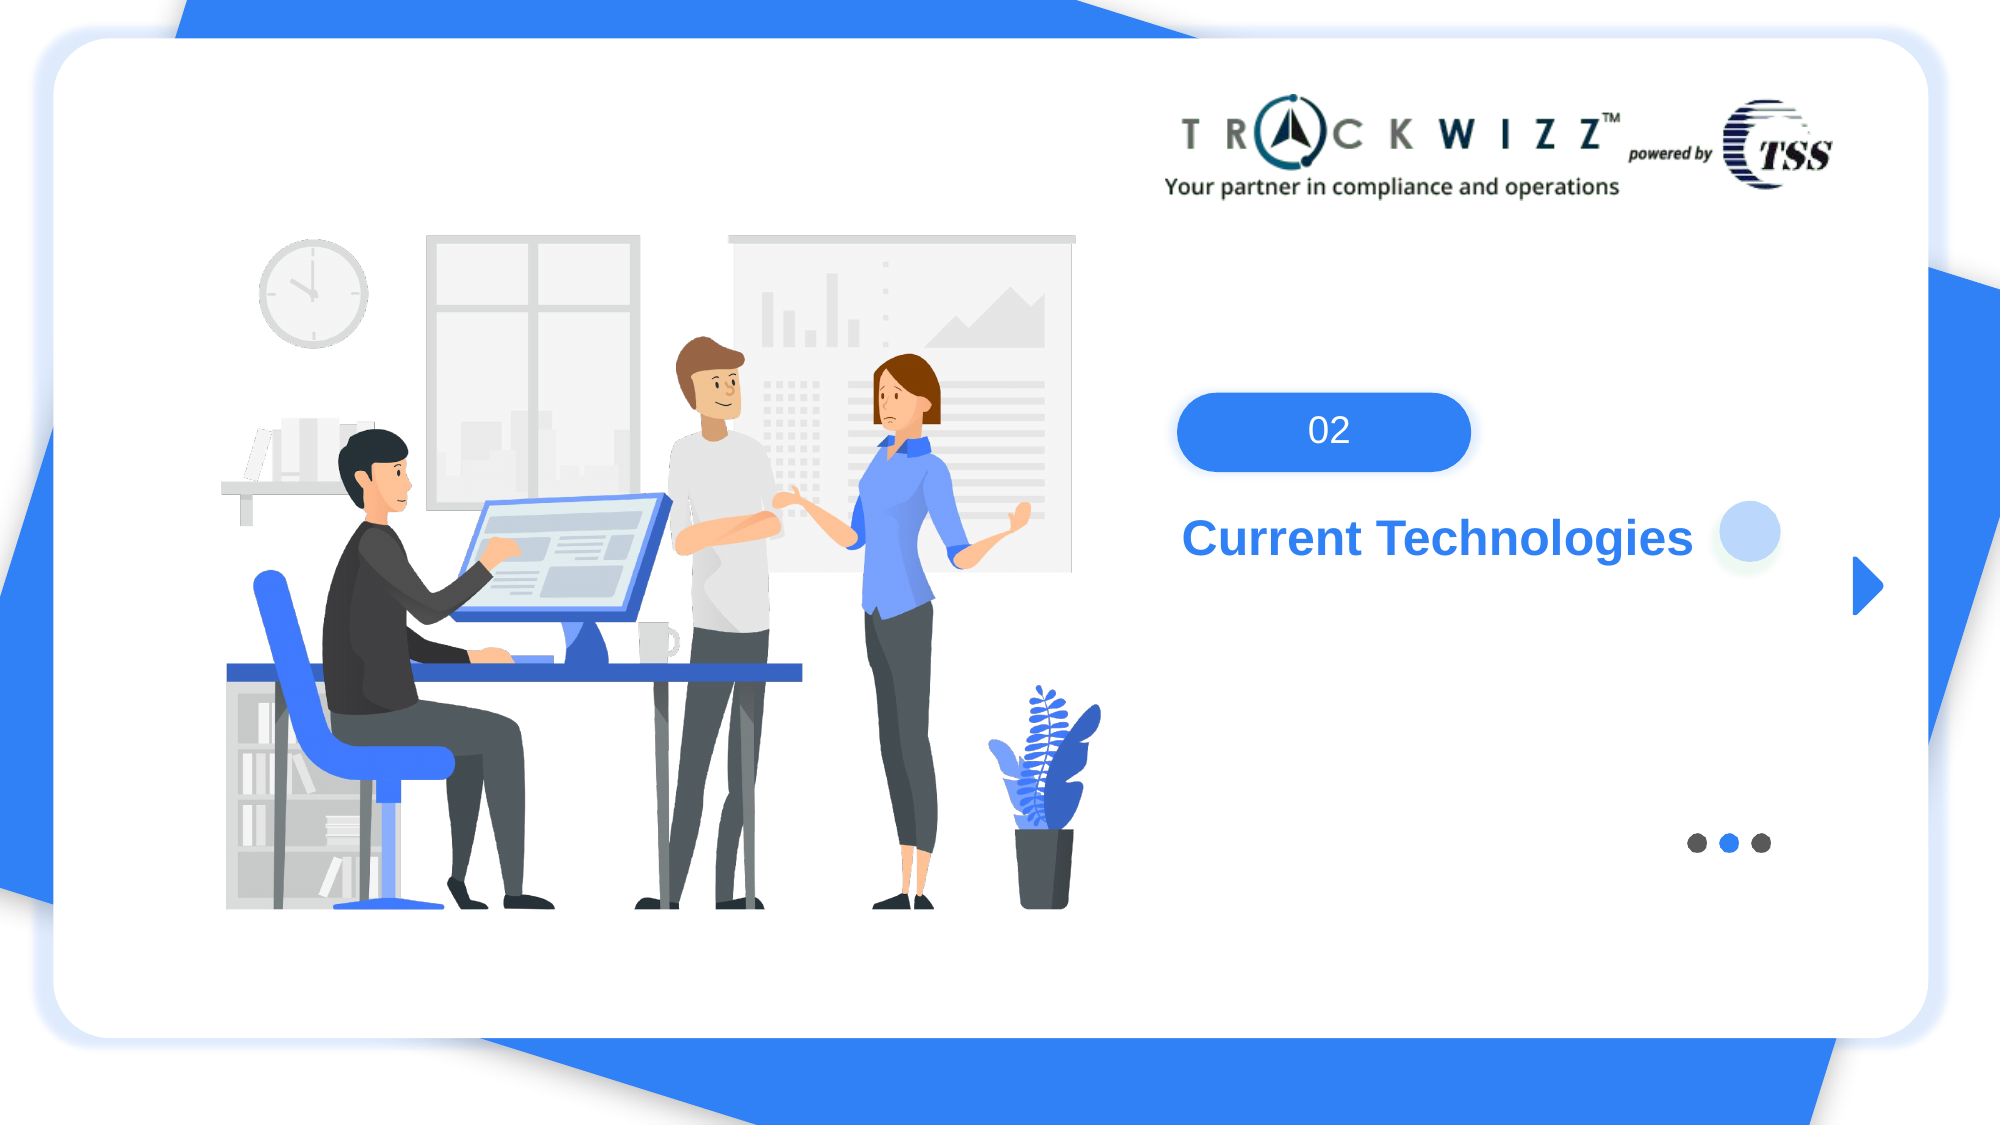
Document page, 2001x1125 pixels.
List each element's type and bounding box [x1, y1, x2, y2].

picture [0, 0, 2000, 1125]
text_box [1165, 93, 1833, 853]
text_box [1838, 496, 1884, 616]
